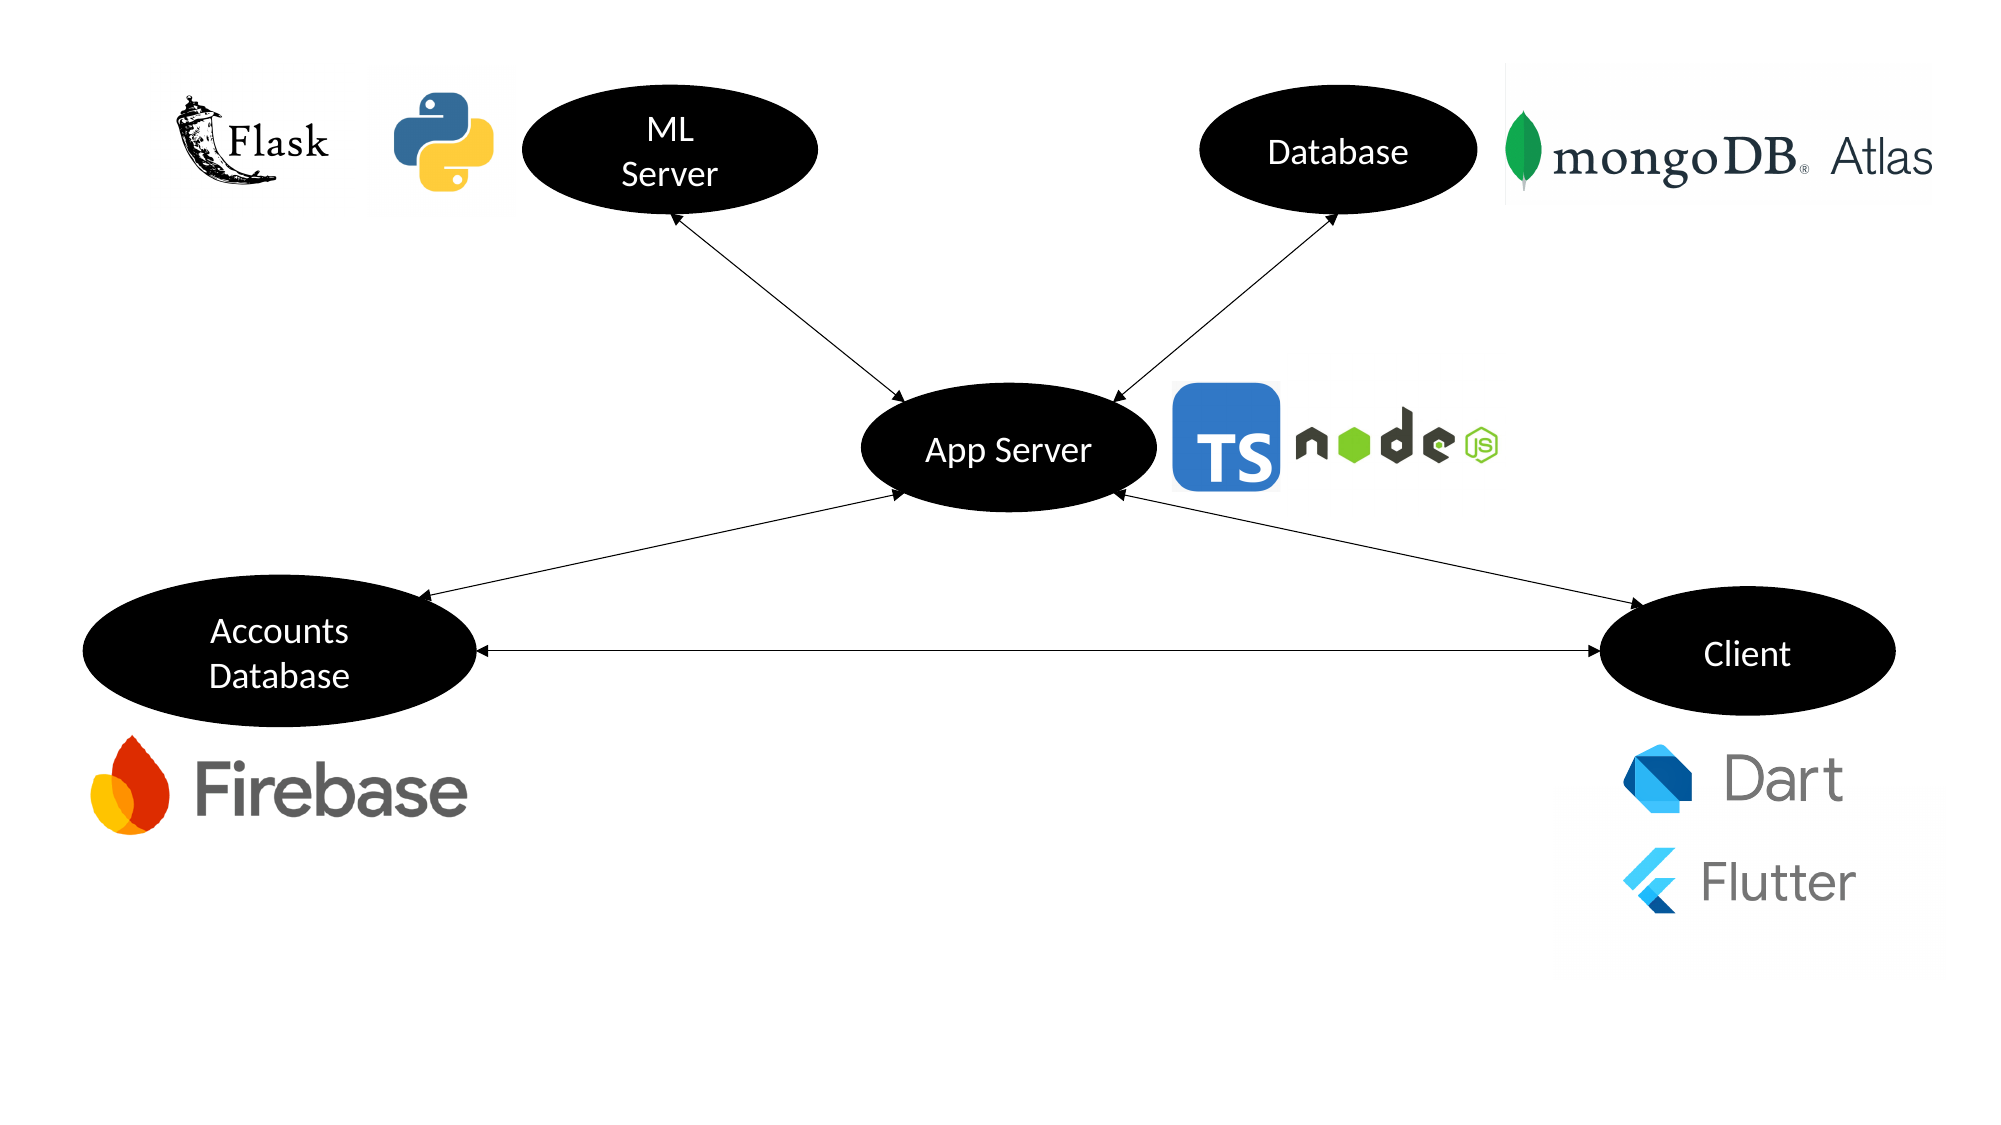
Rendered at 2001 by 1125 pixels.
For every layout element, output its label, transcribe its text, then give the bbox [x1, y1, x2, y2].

picture [367, 65, 516, 217]
picture [1505, 63, 1932, 205]
text_box App Server [860, 382, 1157, 513]
text_box Database [1199, 84, 1478, 215]
picture [1287, 353, 1506, 517]
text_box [1112, 213, 1339, 403]
picture [1171, 381, 1281, 492]
picture [1553, 714, 1946, 980]
text_box Client [1599, 586, 1896, 714]
text_box Accounts Database [82, 574, 477, 728]
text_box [1112, 492, 1644, 606]
picture [89, 734, 470, 839]
text_box ML Server [522, 84, 819, 215]
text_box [670, 213, 905, 403]
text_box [418, 492, 905, 598]
picture [150, 63, 355, 217]
